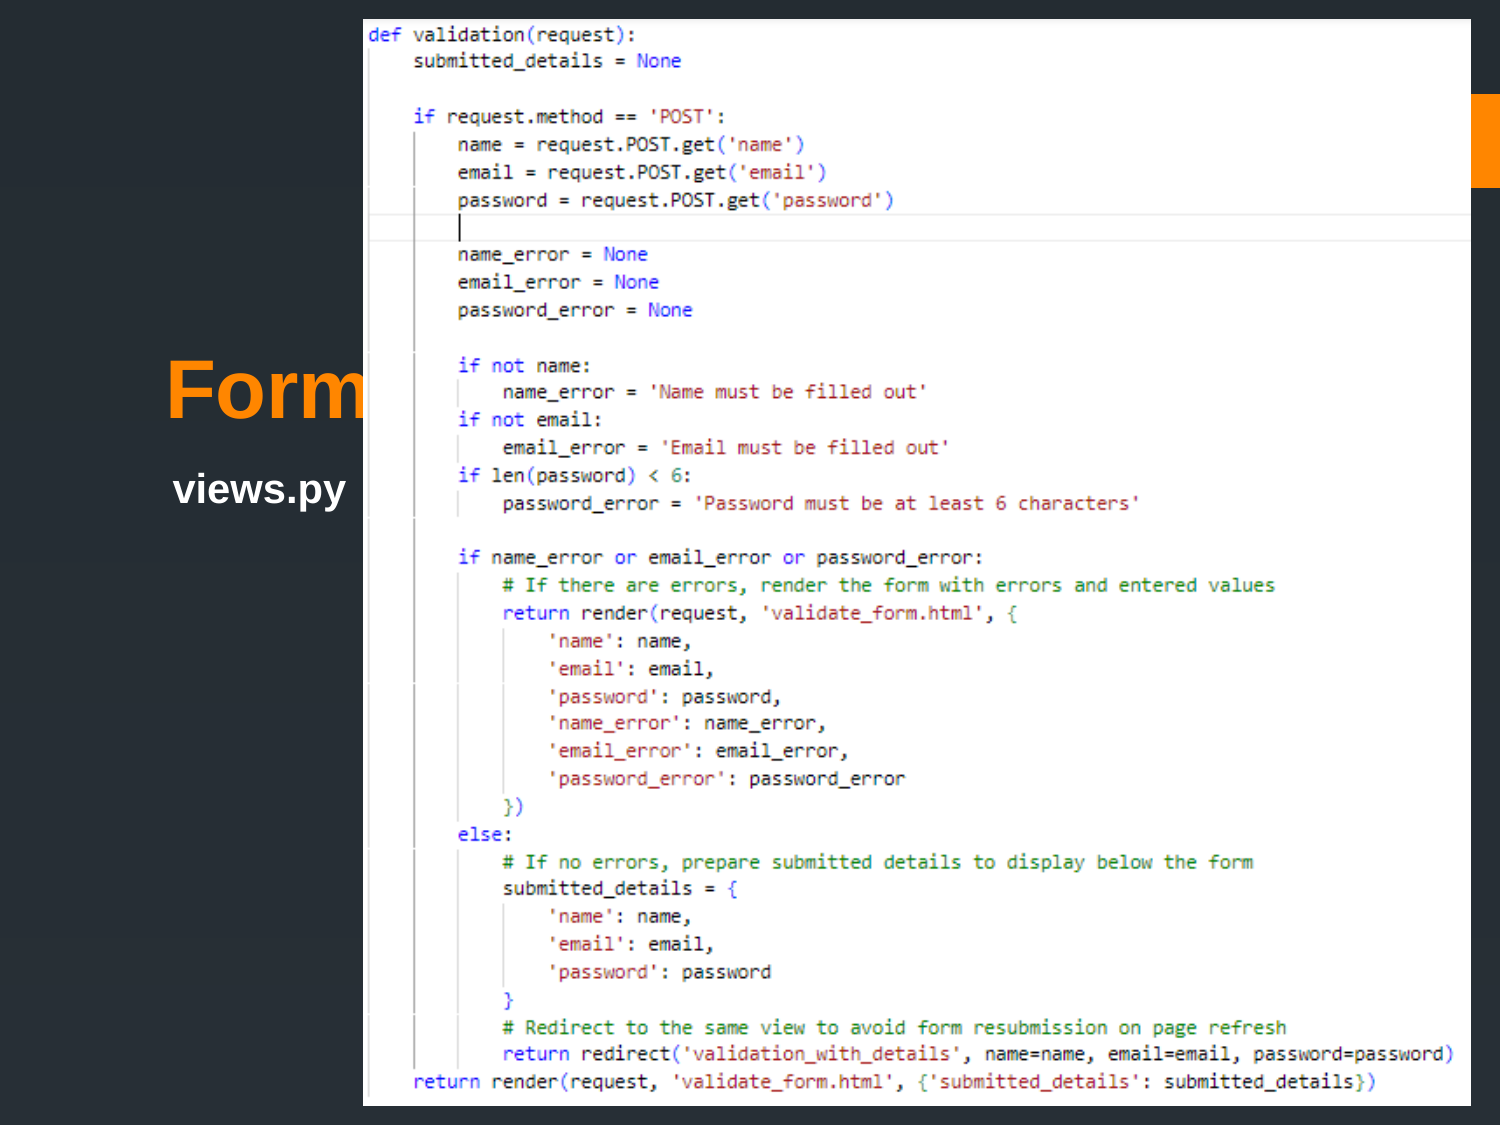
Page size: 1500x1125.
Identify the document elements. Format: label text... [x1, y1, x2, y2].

picture [363, 18, 1472, 1107]
title Form validation [150, 253, 357, 443]
list views.py [150, 454, 357, 1035]
